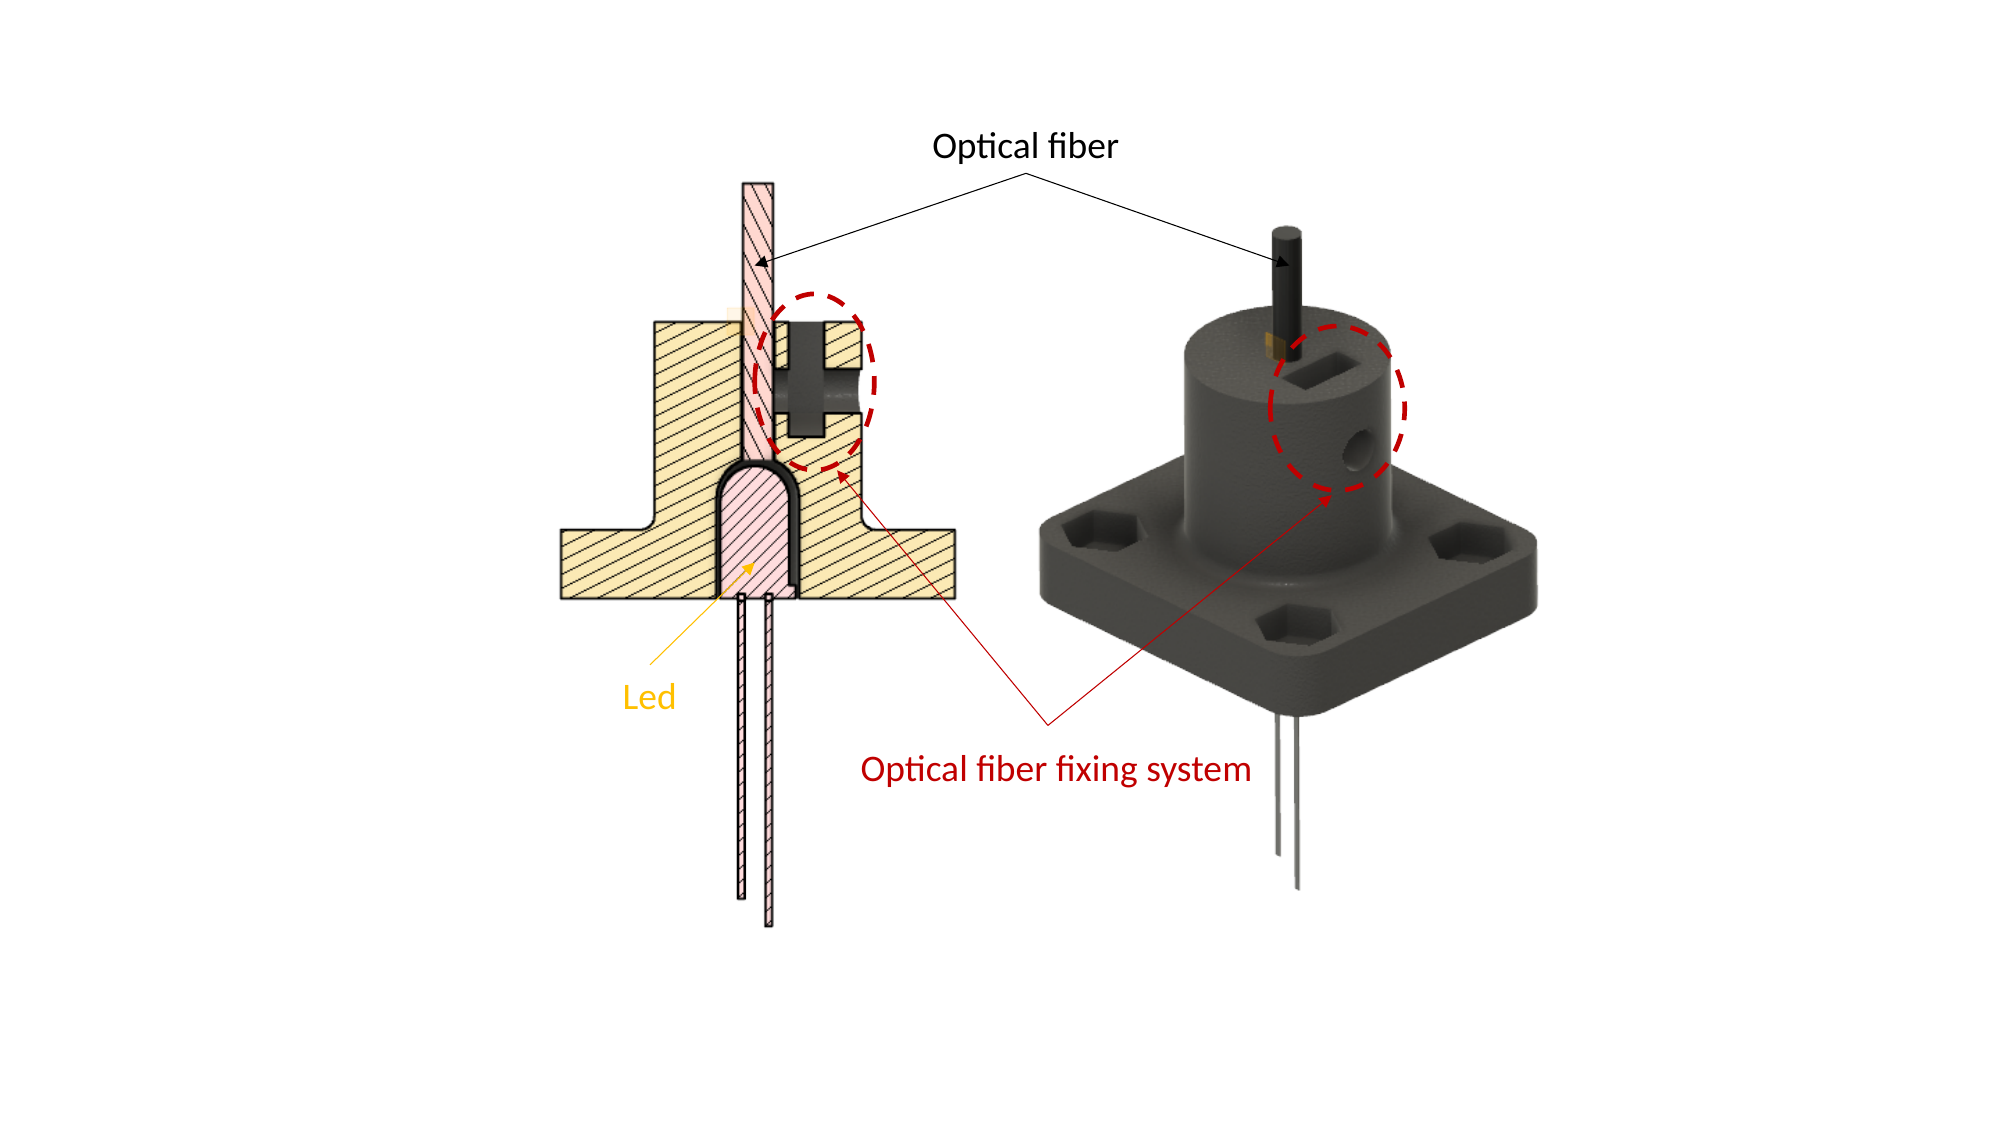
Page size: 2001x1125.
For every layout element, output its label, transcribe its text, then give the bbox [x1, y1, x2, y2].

text_box Optical fiber [917, 113, 1135, 174]
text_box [1025, 174, 1290, 266]
picture [509, 143, 1608, 982]
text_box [1047, 495, 1332, 726]
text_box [754, 174, 1025, 266]
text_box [837, 470, 1048, 726]
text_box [649, 562, 755, 665]
